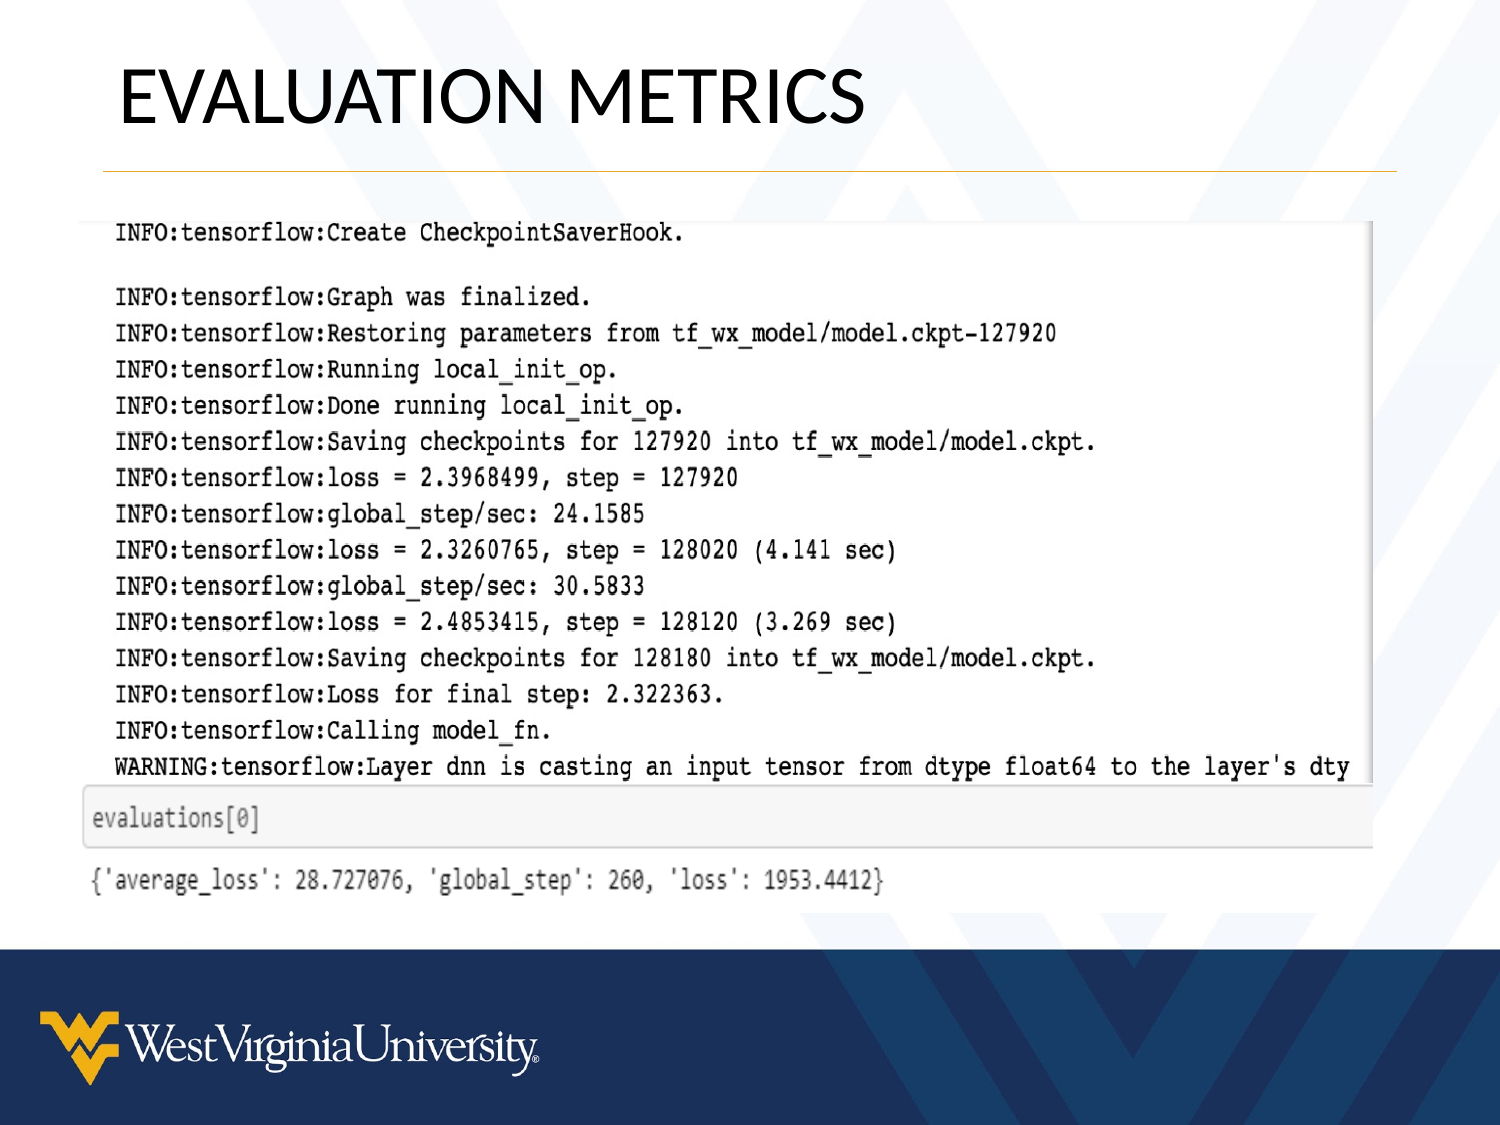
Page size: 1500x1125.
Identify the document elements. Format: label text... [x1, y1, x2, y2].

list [78, 221, 1373, 782]
title EVALUATION METRICS [103, 22, 1397, 172]
picture [0, 0, 1500, 1125]
